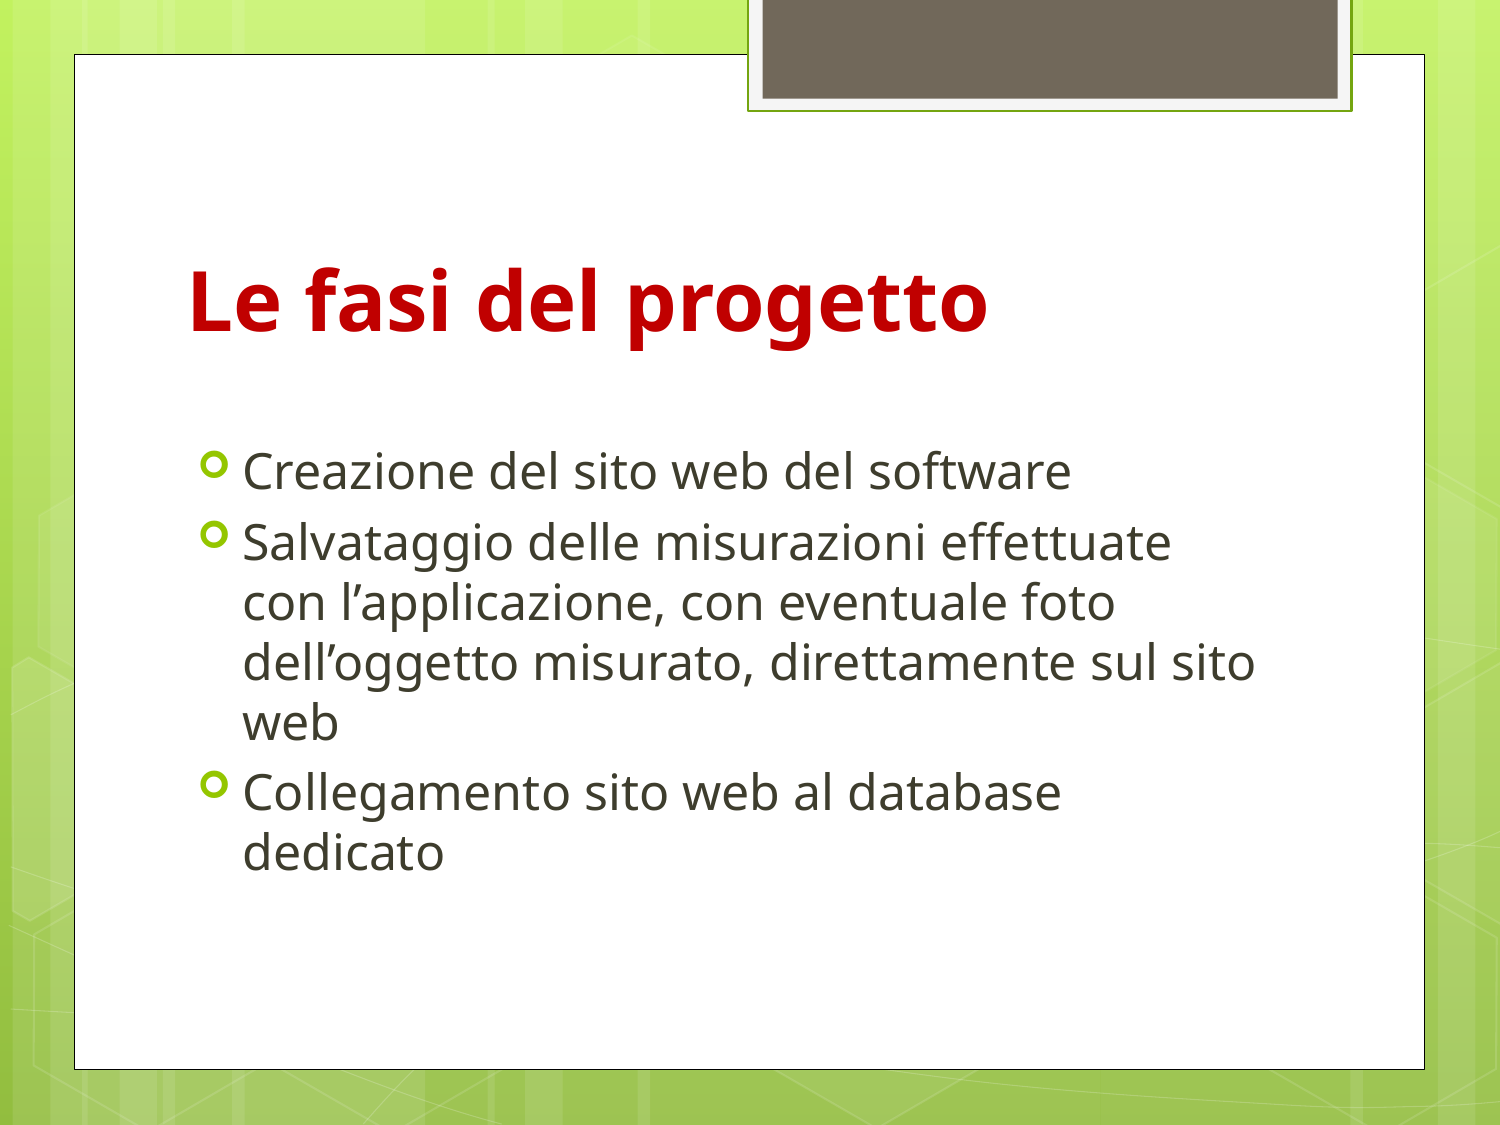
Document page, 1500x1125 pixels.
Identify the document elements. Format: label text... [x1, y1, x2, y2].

title Le fasi del progetto [171, 168, 1324, 357]
list Creazione del sito web del software Salvataggio delle misurazioni effettuate con l’applicazione, con eventuale foto dell’oggetto misurato, direttamente sul sito web Collegamento sito web al database dedicato [171, 432, 1283, 1009]
